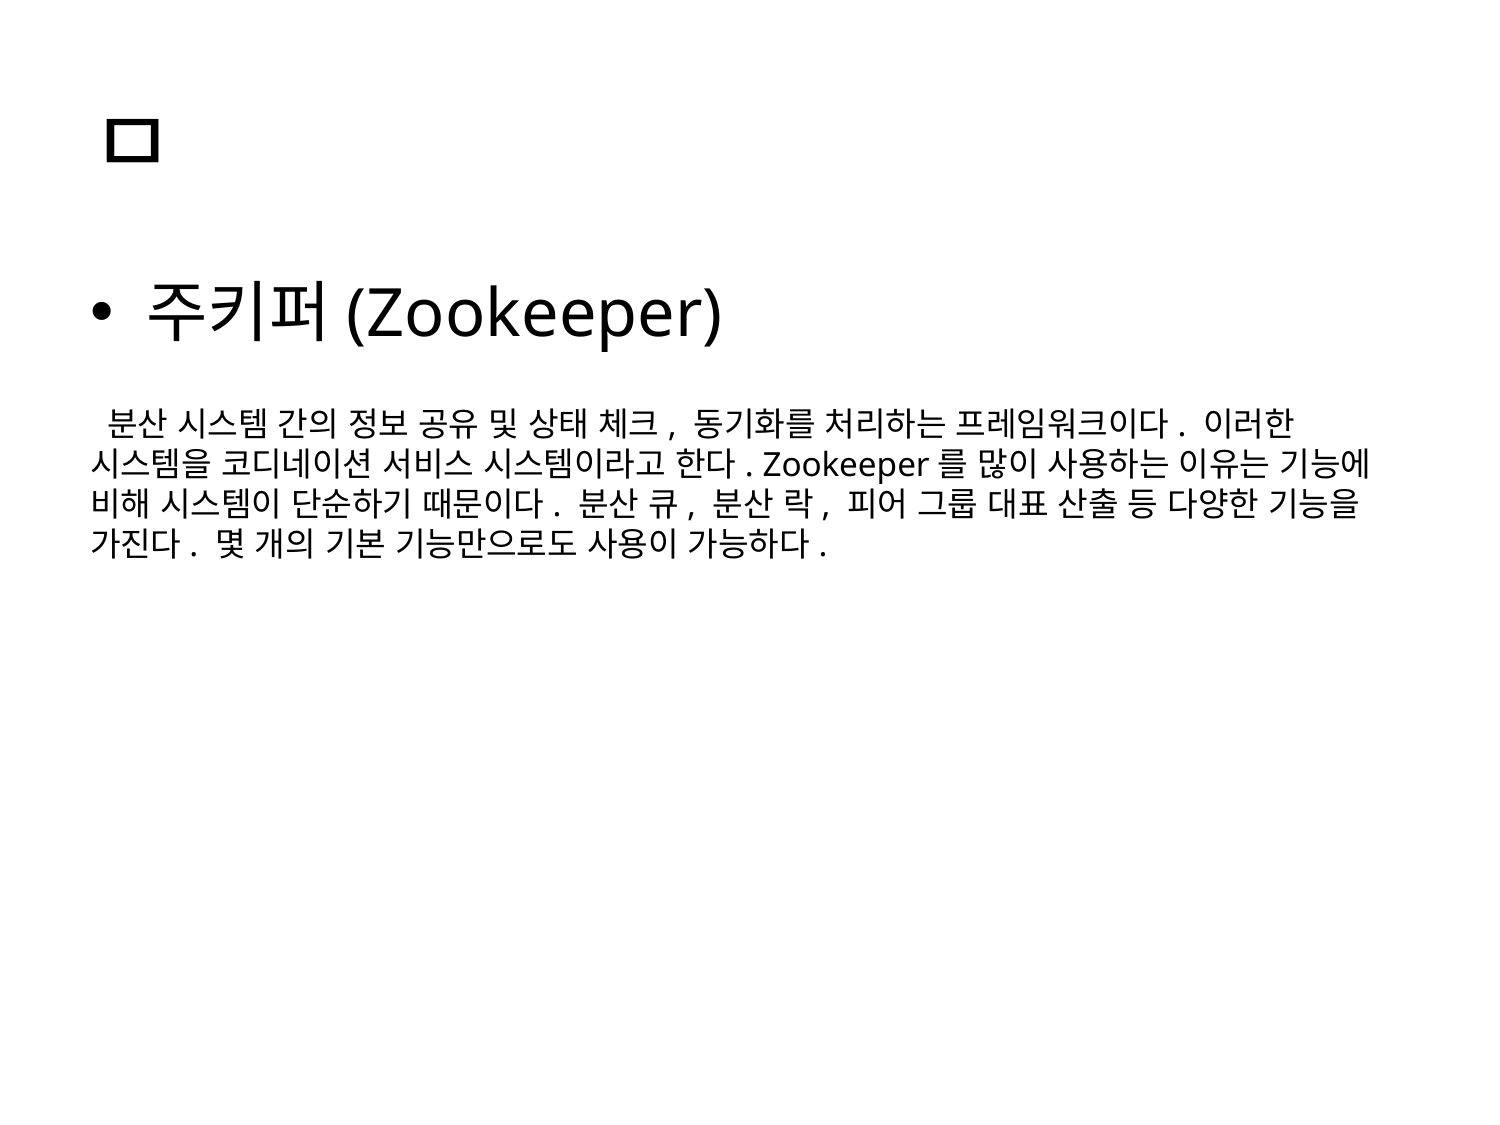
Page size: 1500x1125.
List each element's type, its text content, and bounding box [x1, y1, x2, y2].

list 주키퍼(Zookeeper) 분산 시스템 간의 정보 공유 및 상태 체크, 동기화를 처리하는 프레임워크이다. 이러한 시스템을 코디네이션 서비스 시스템이라고 한다. Zookeeper를 많이 사용하는 이유는 기능에 비해 시스템이 단순하기 때문이다. 분산 큐, 분산 락, 피어 그룹 대표 산출 등 다양한 기능을 가진다. 몇 개의 기본 기능만으로도 사용이 가능하다. [75, 262, 1425, 1005]
title ㅁ [75, 45, 1425, 233]
